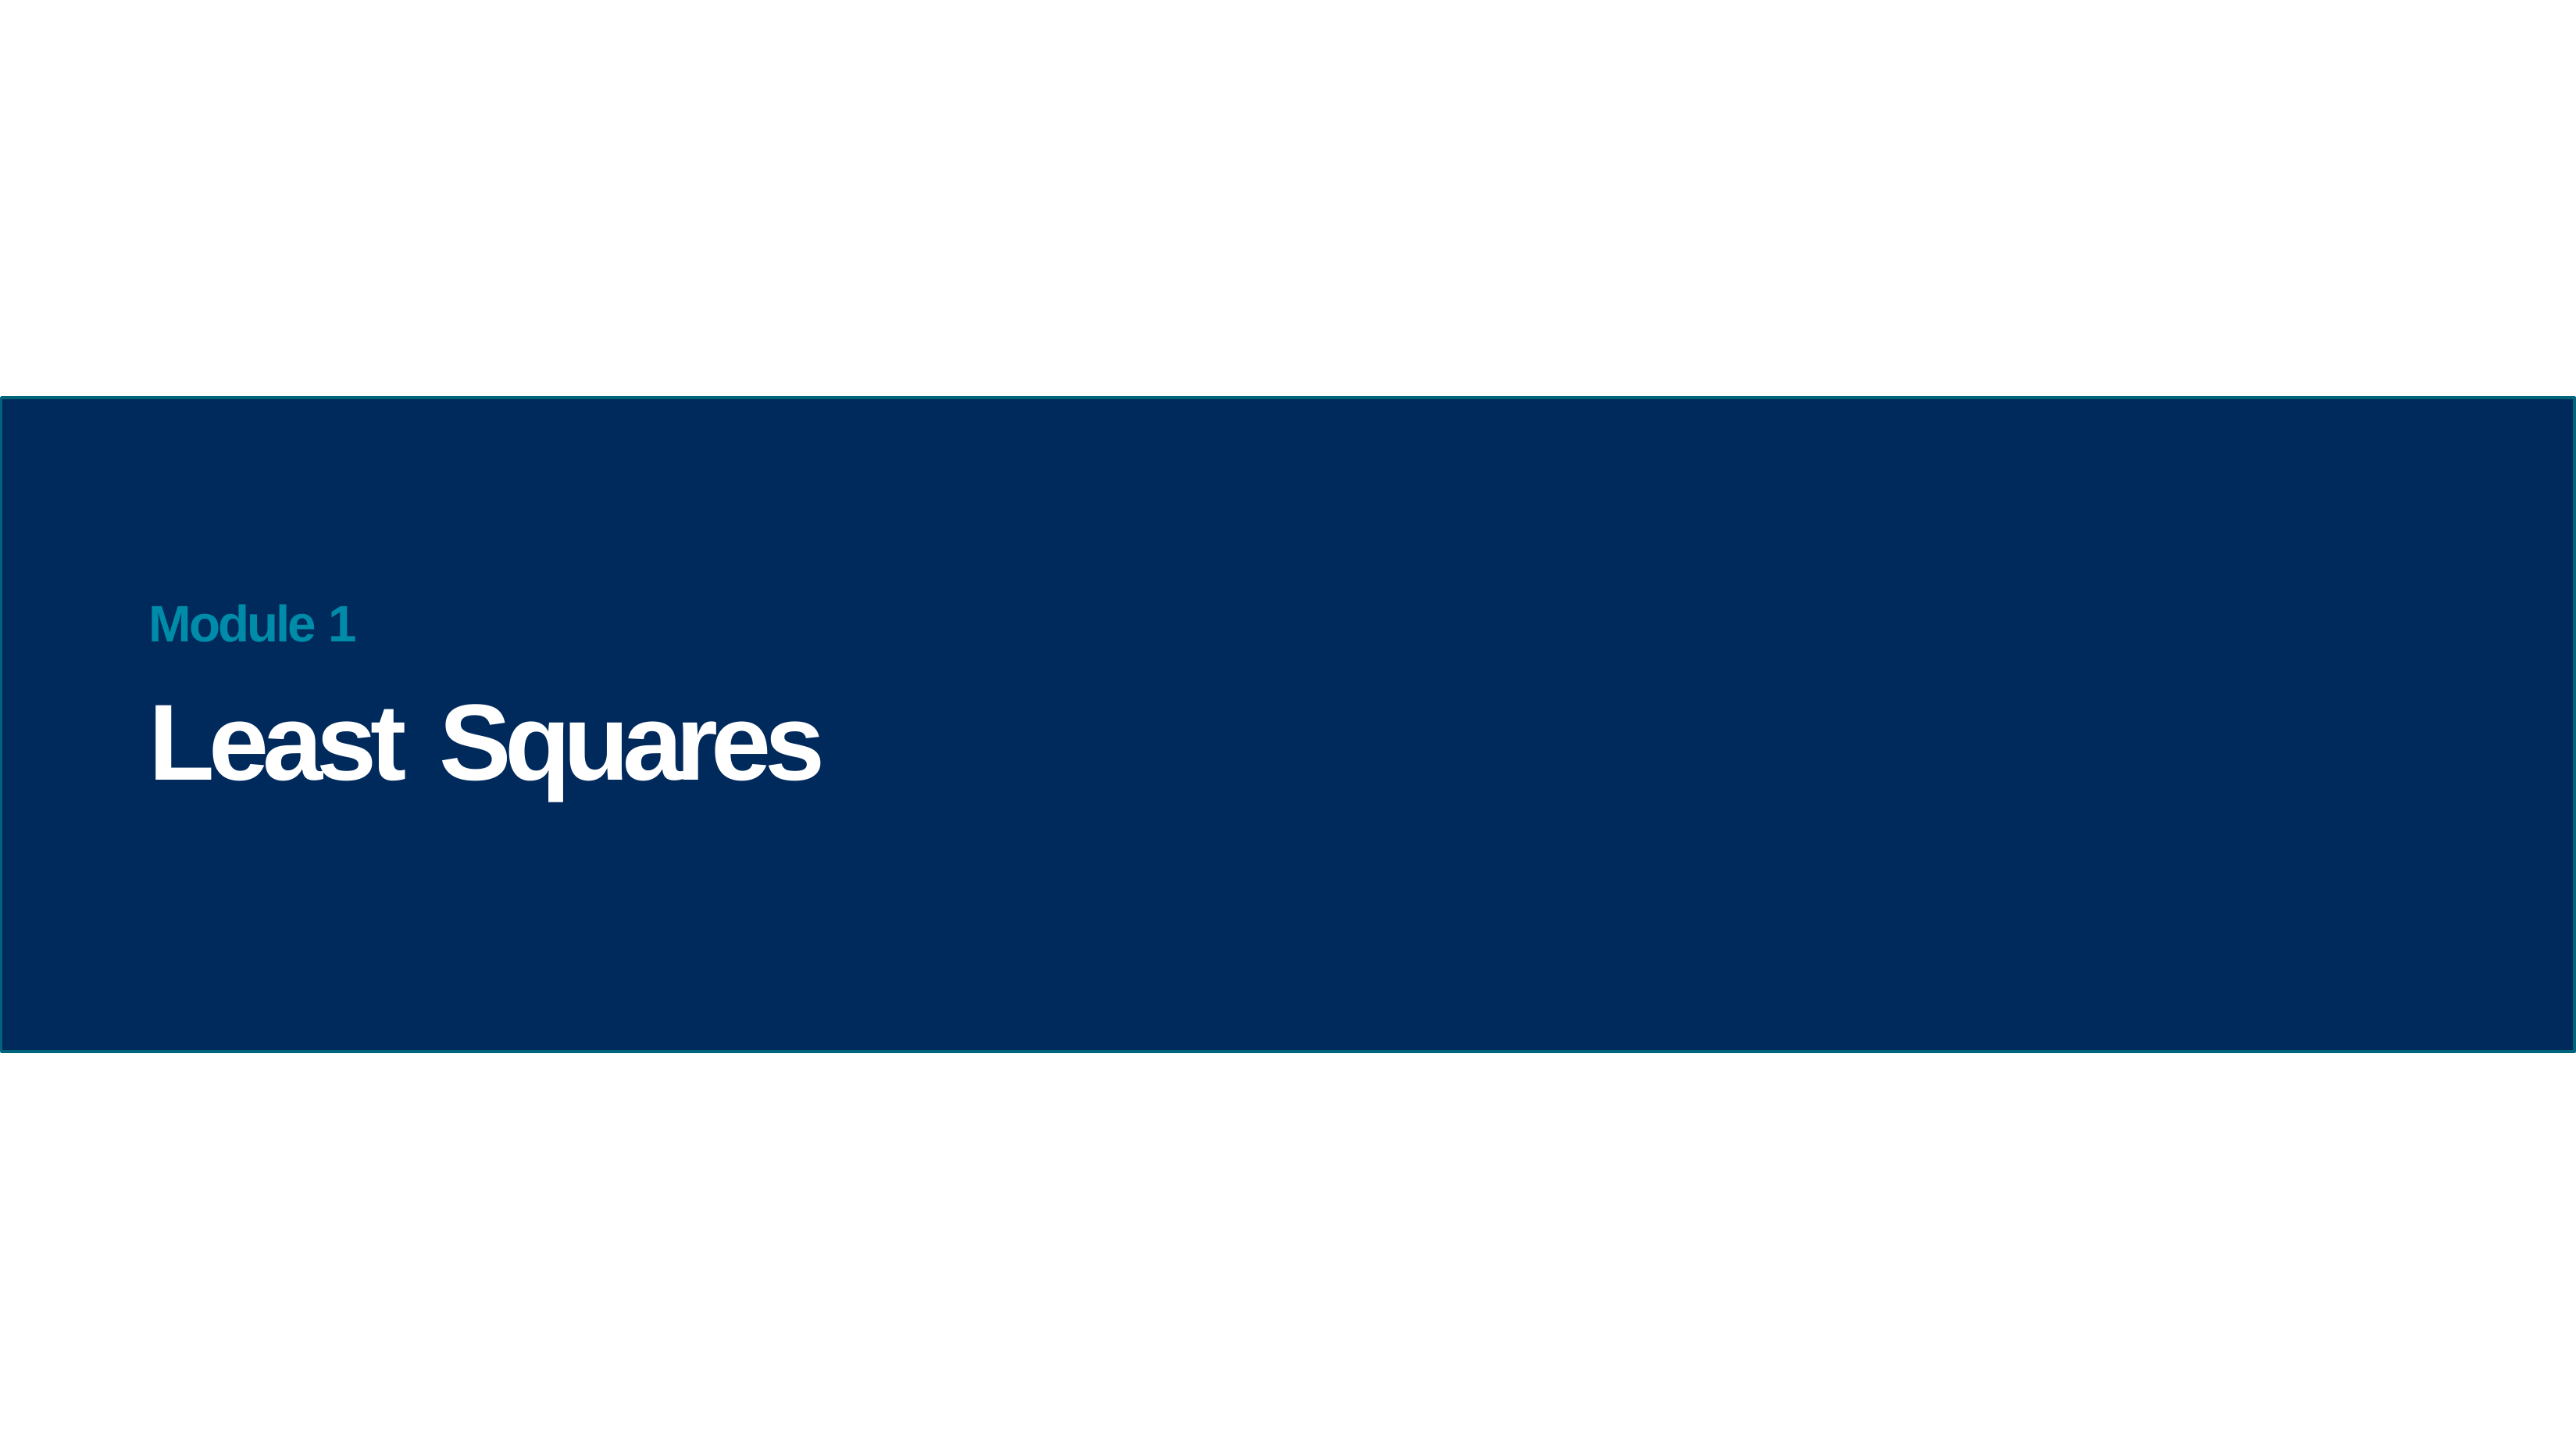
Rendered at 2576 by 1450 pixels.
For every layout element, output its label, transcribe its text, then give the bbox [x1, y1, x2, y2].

title Module 1 Least Squares [147, 580, 1654, 833]
